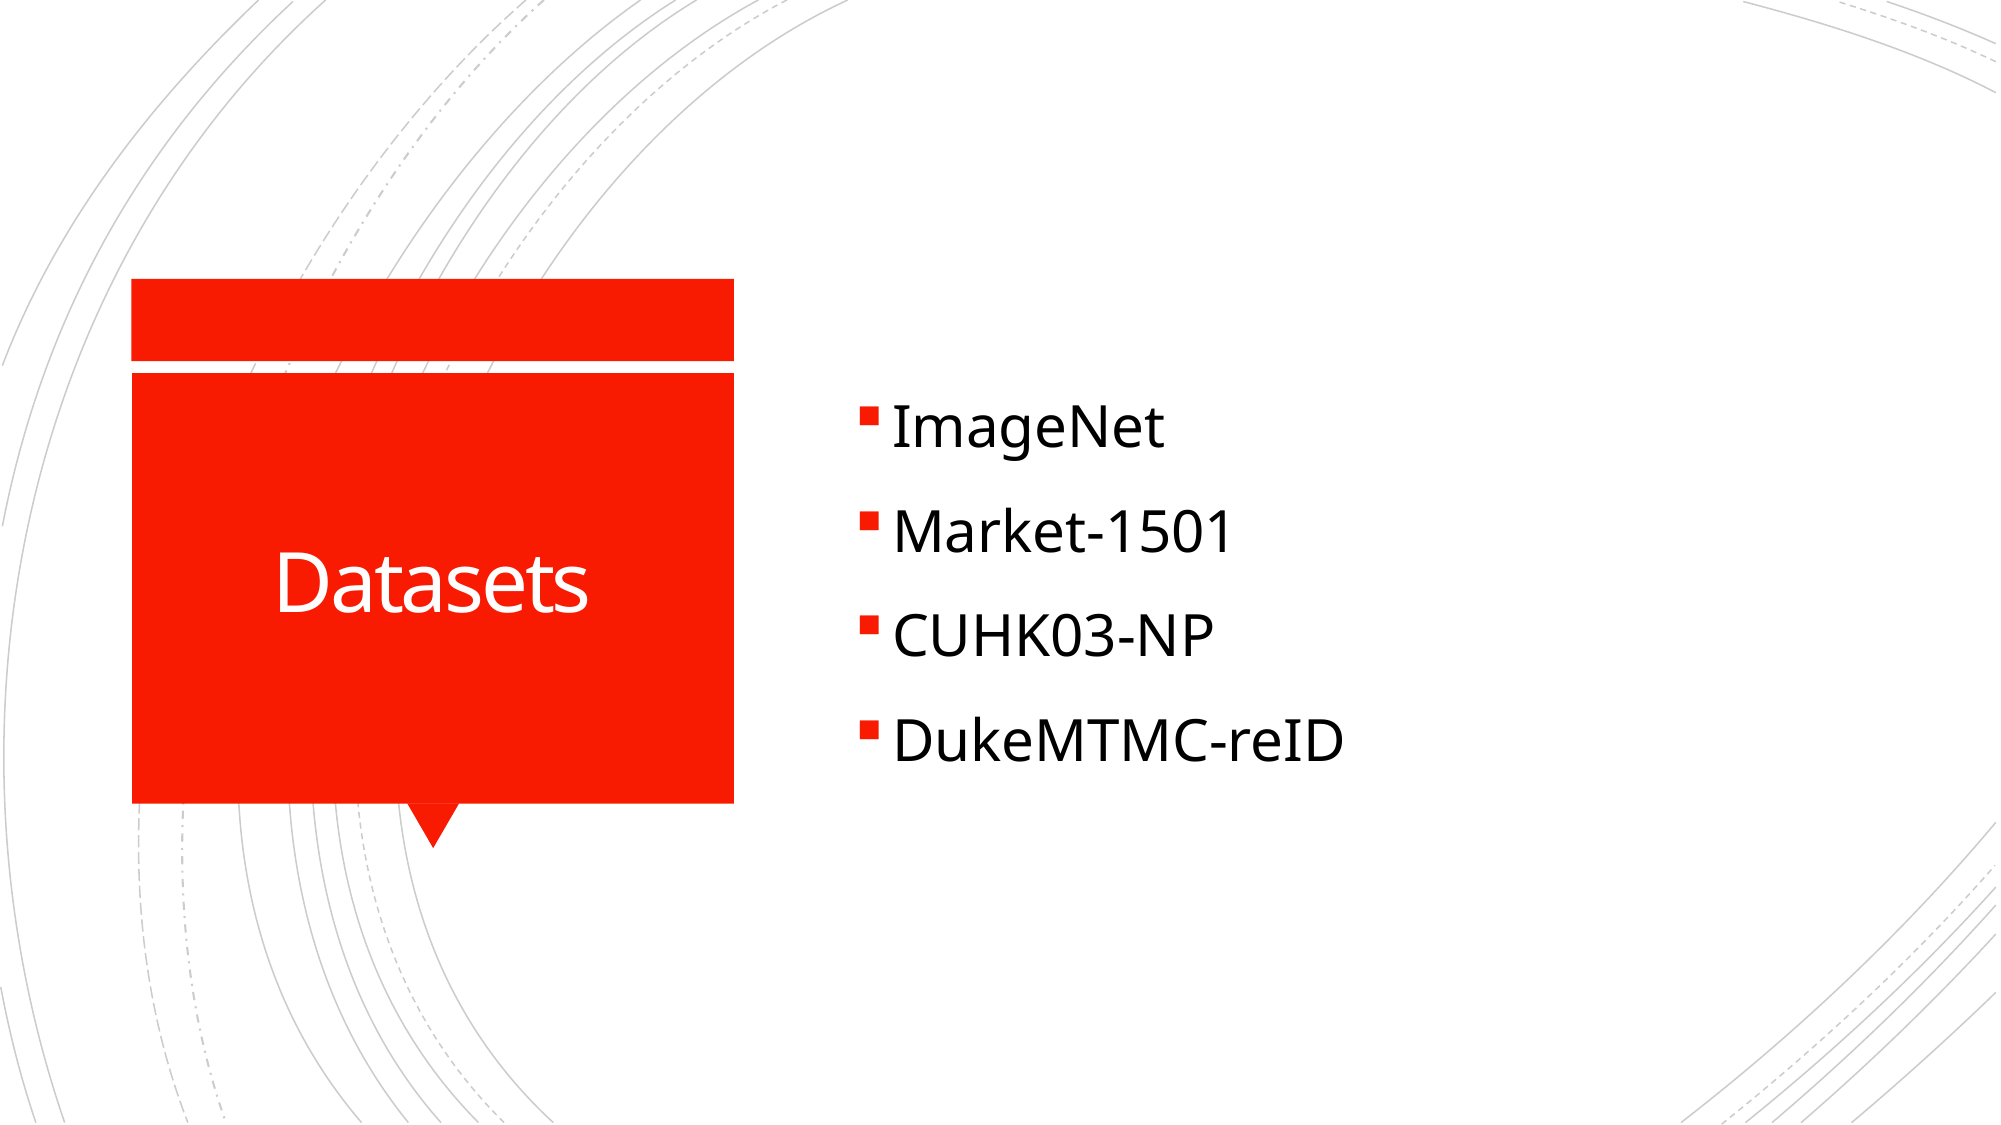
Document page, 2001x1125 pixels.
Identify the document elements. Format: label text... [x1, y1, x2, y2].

list ImageNet Market-1501 CUHK03-NP DukeMTMC-reID [839, 155, 1871, 993]
title Datasets [145, 385, 720, 789]
